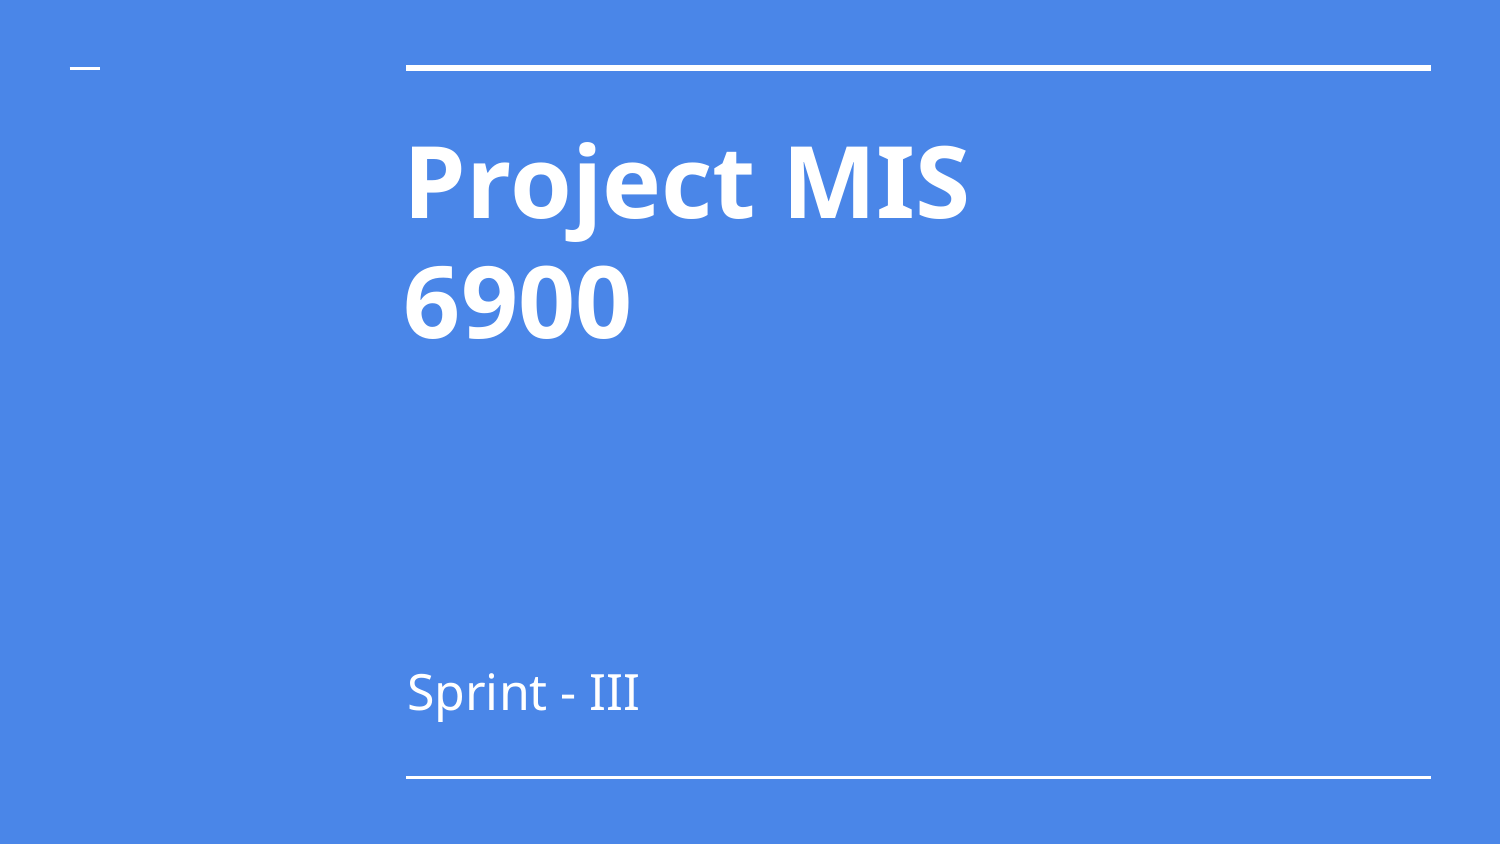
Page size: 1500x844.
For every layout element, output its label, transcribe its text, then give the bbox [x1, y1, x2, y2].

title Project MIS 6900 [389, 103, 1428, 357]
subtitle Sprint - III [392, 531, 1431, 735]
